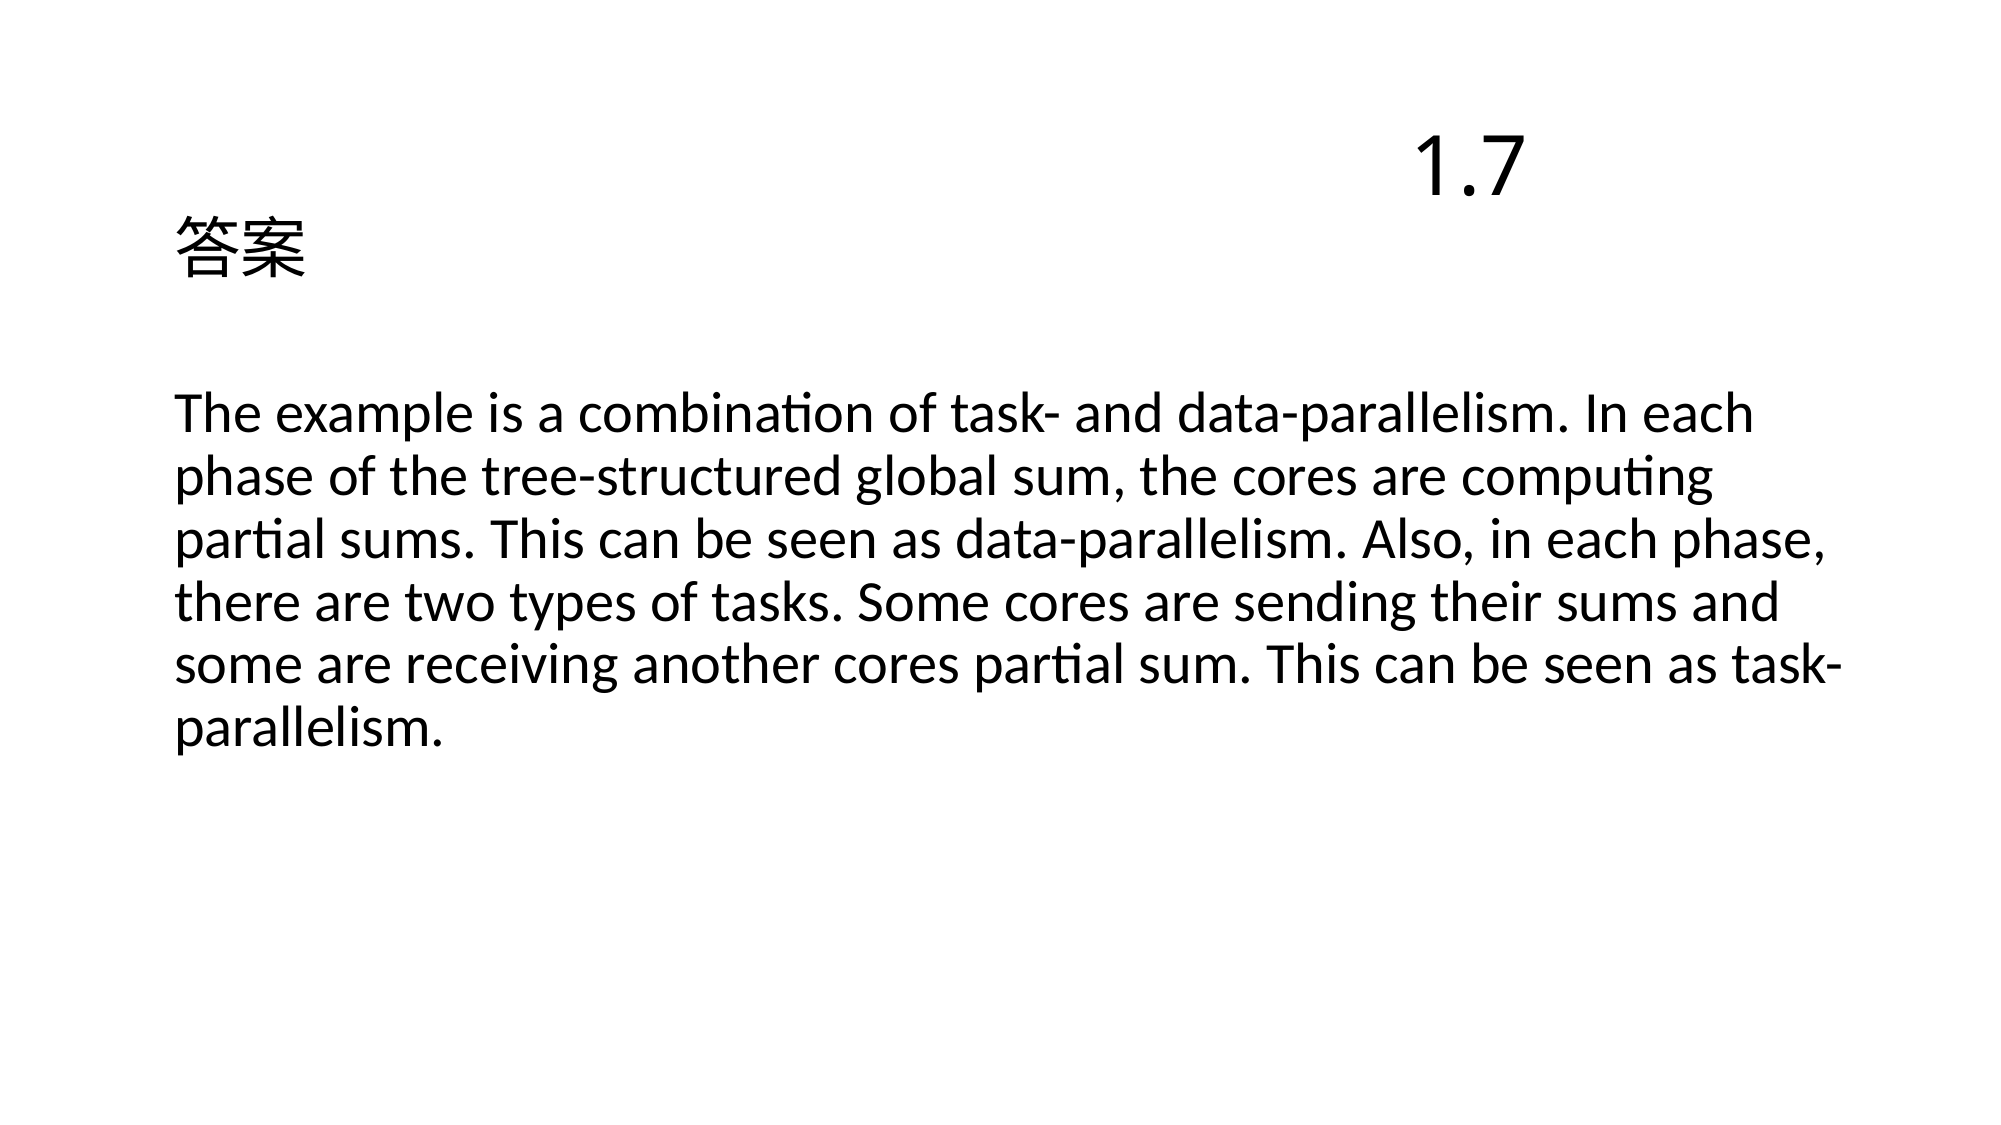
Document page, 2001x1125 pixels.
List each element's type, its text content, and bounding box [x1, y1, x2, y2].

title 1.7 [783, 0, 2000, 222]
subtitle 答案 The example is a combination of task- and data-parallelism. In each phase of the tree-structured global sum, the cores are computing partial sums. This can be seen as data-parallelism. Also, in each phase, there are two types of tasks. Some cores are sending their sums and some are receiving another cores partial sum. This can be seen as task-parallelism. [159, 207, 1886, 1083]
